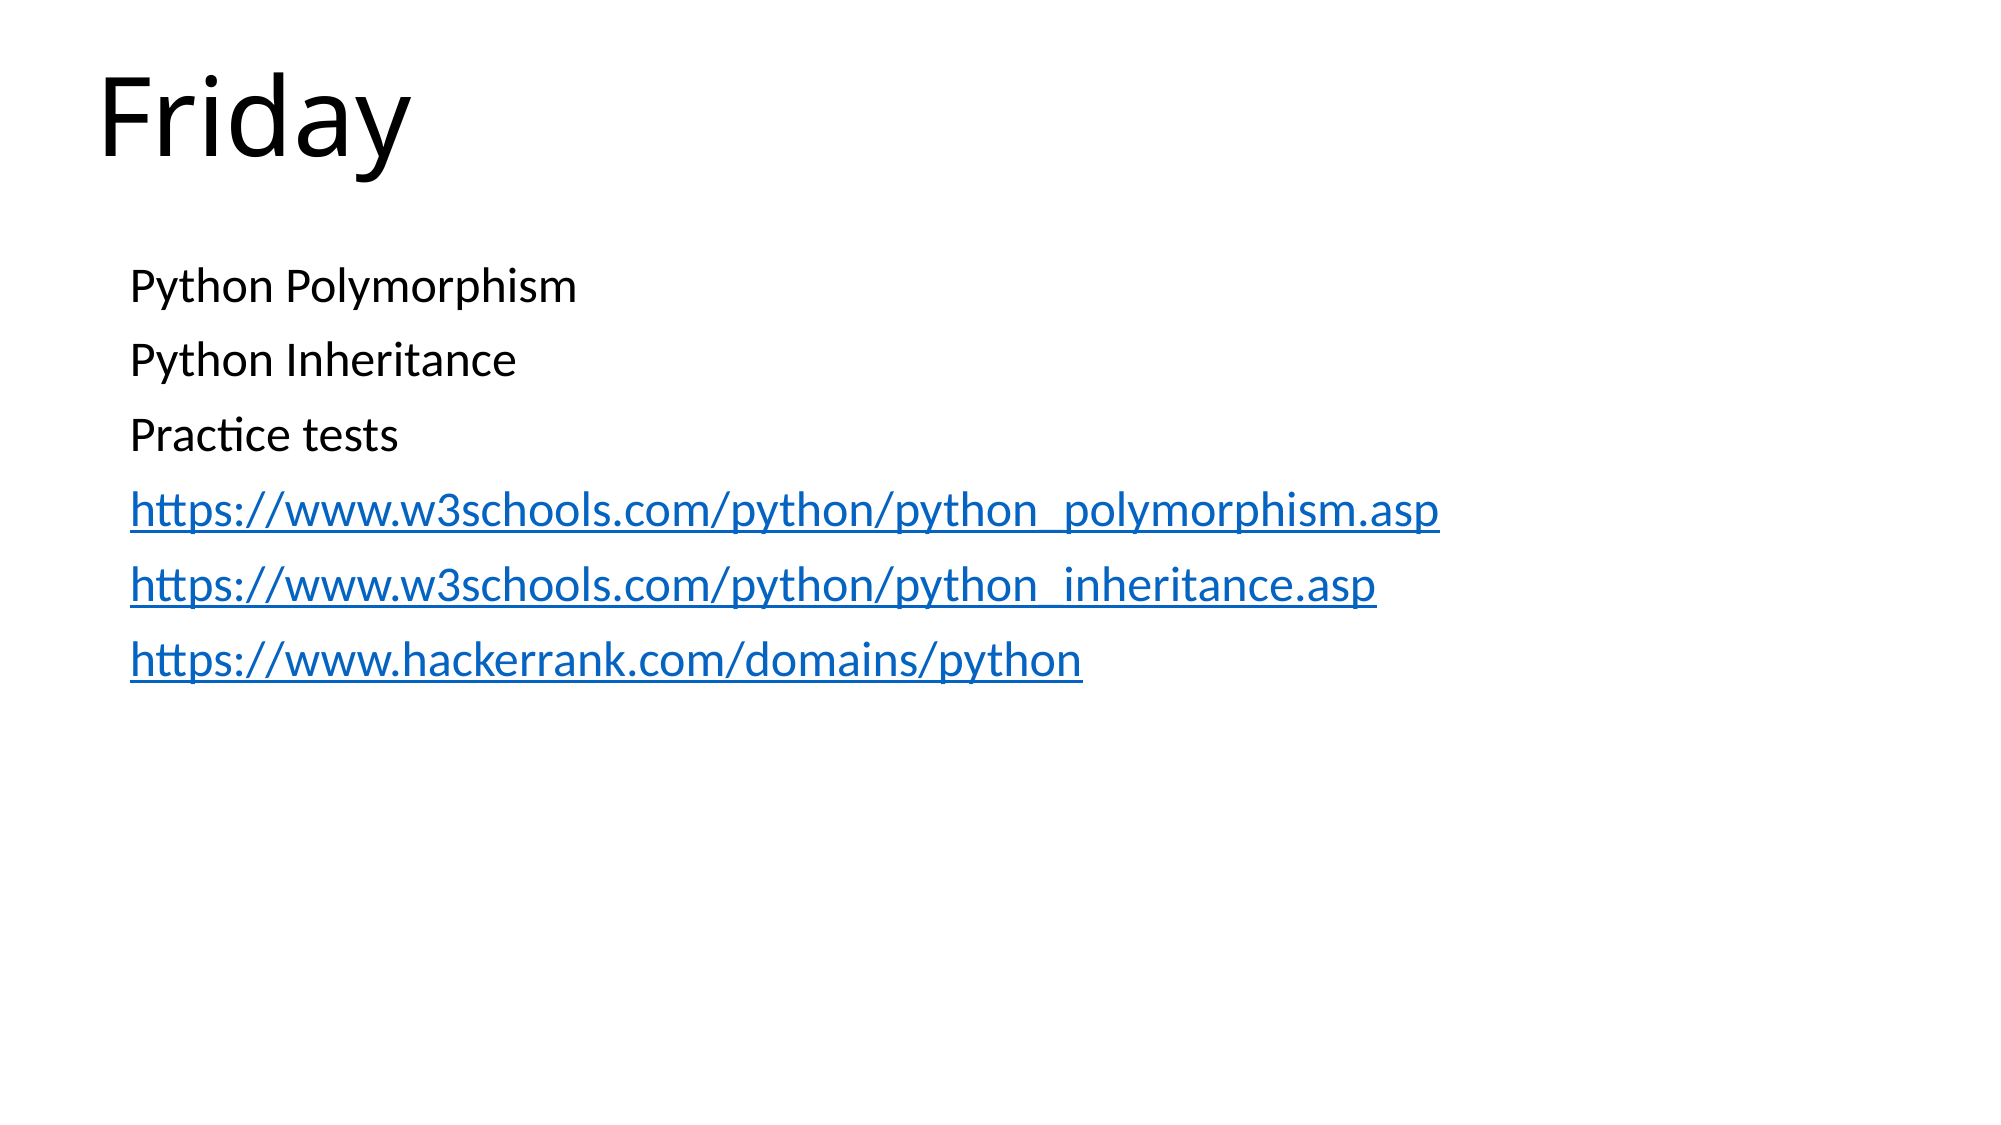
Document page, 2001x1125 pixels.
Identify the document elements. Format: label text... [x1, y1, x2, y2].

subtitle Python Polymorphism Python Inheritance Practice tests https://www.w3schools.com/python/python_polymorphism.asp https://www.w3schools.com/python/python_inheritance.asp https://www.hackerrank.com/domains/python [114, 251, 1753, 874]
title Friday [50, 53, 457, 189]
